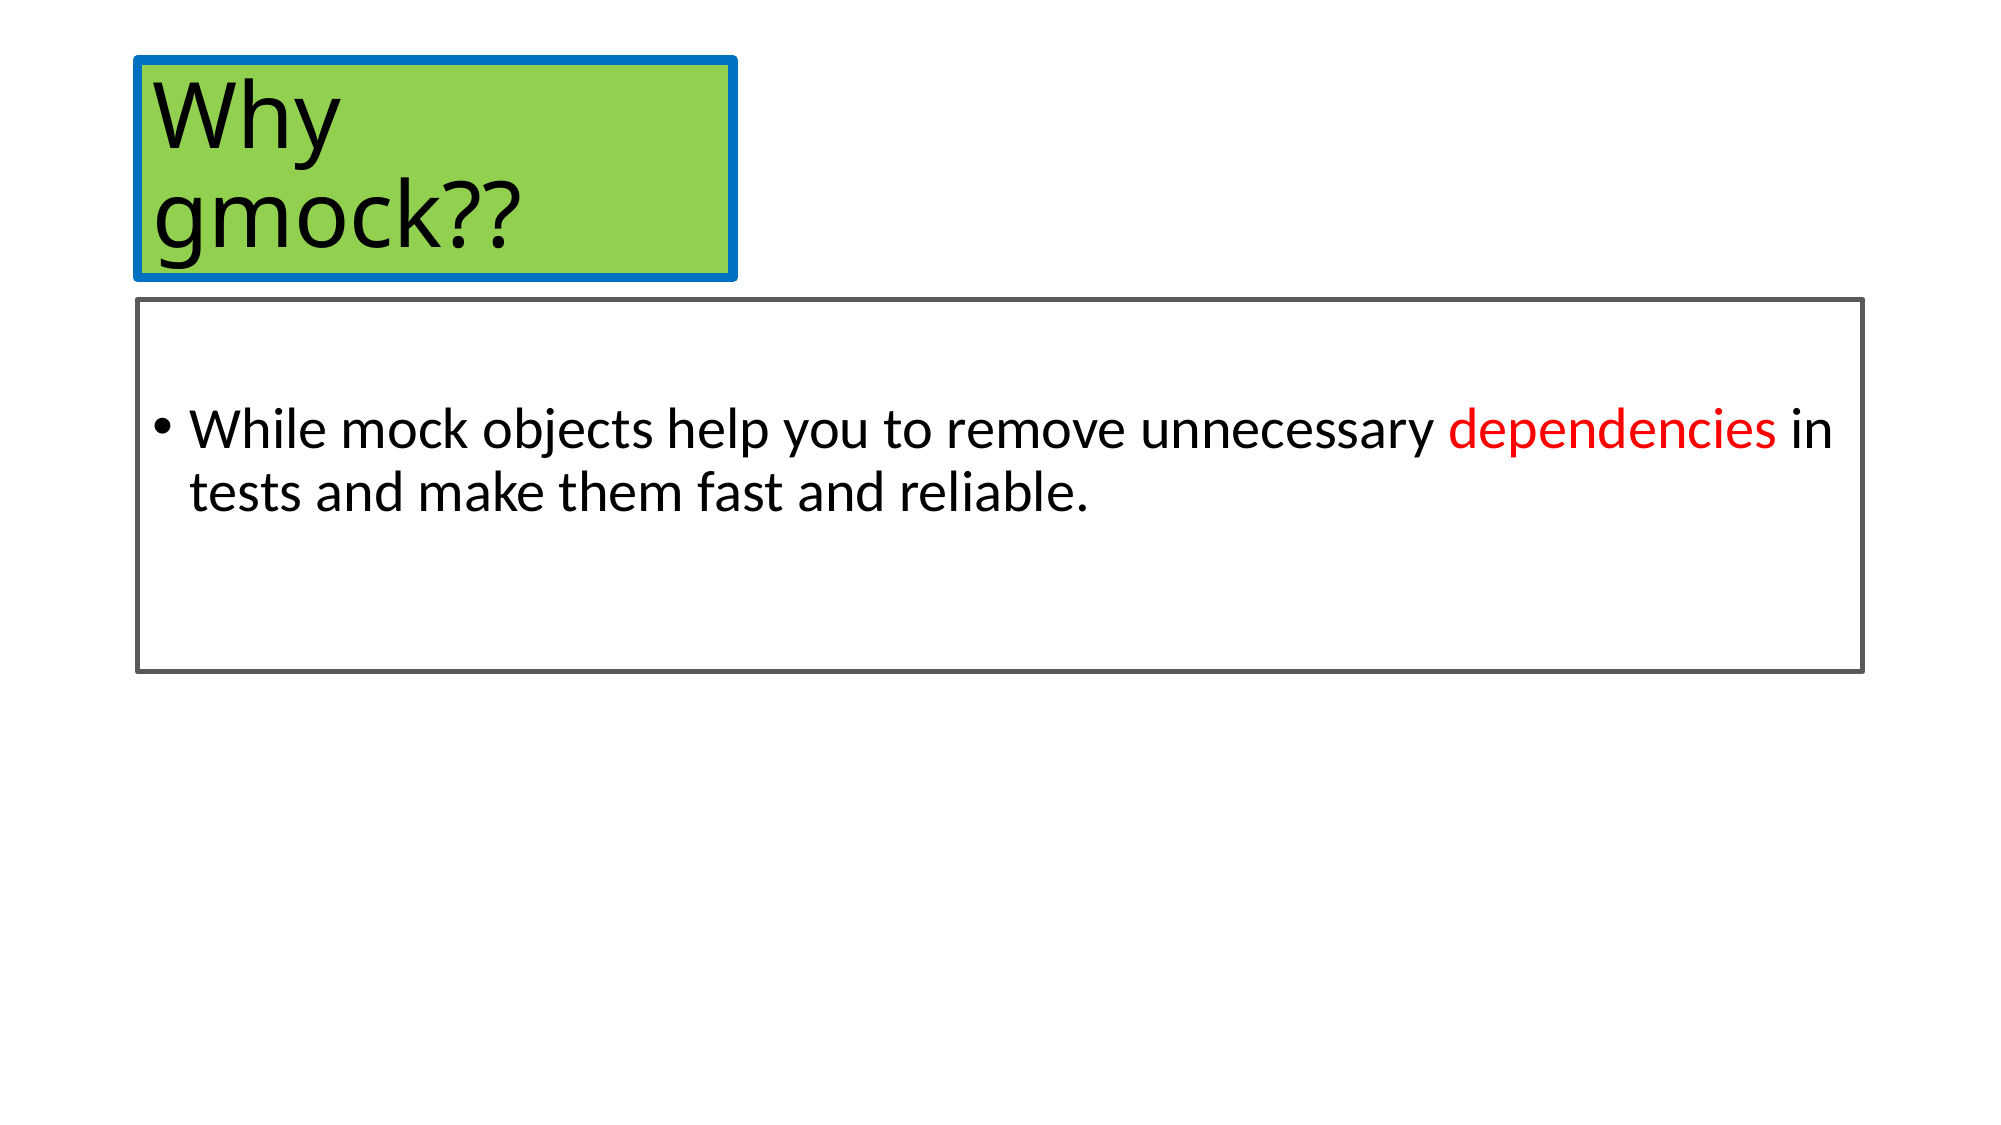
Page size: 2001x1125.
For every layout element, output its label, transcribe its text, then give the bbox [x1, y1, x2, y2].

title Why gmock?? [137, 59, 733, 278]
list While mock objects help you to remove unnecessary dependencies in tests and make them fast and reliable. [137, 299, 1863, 672]
